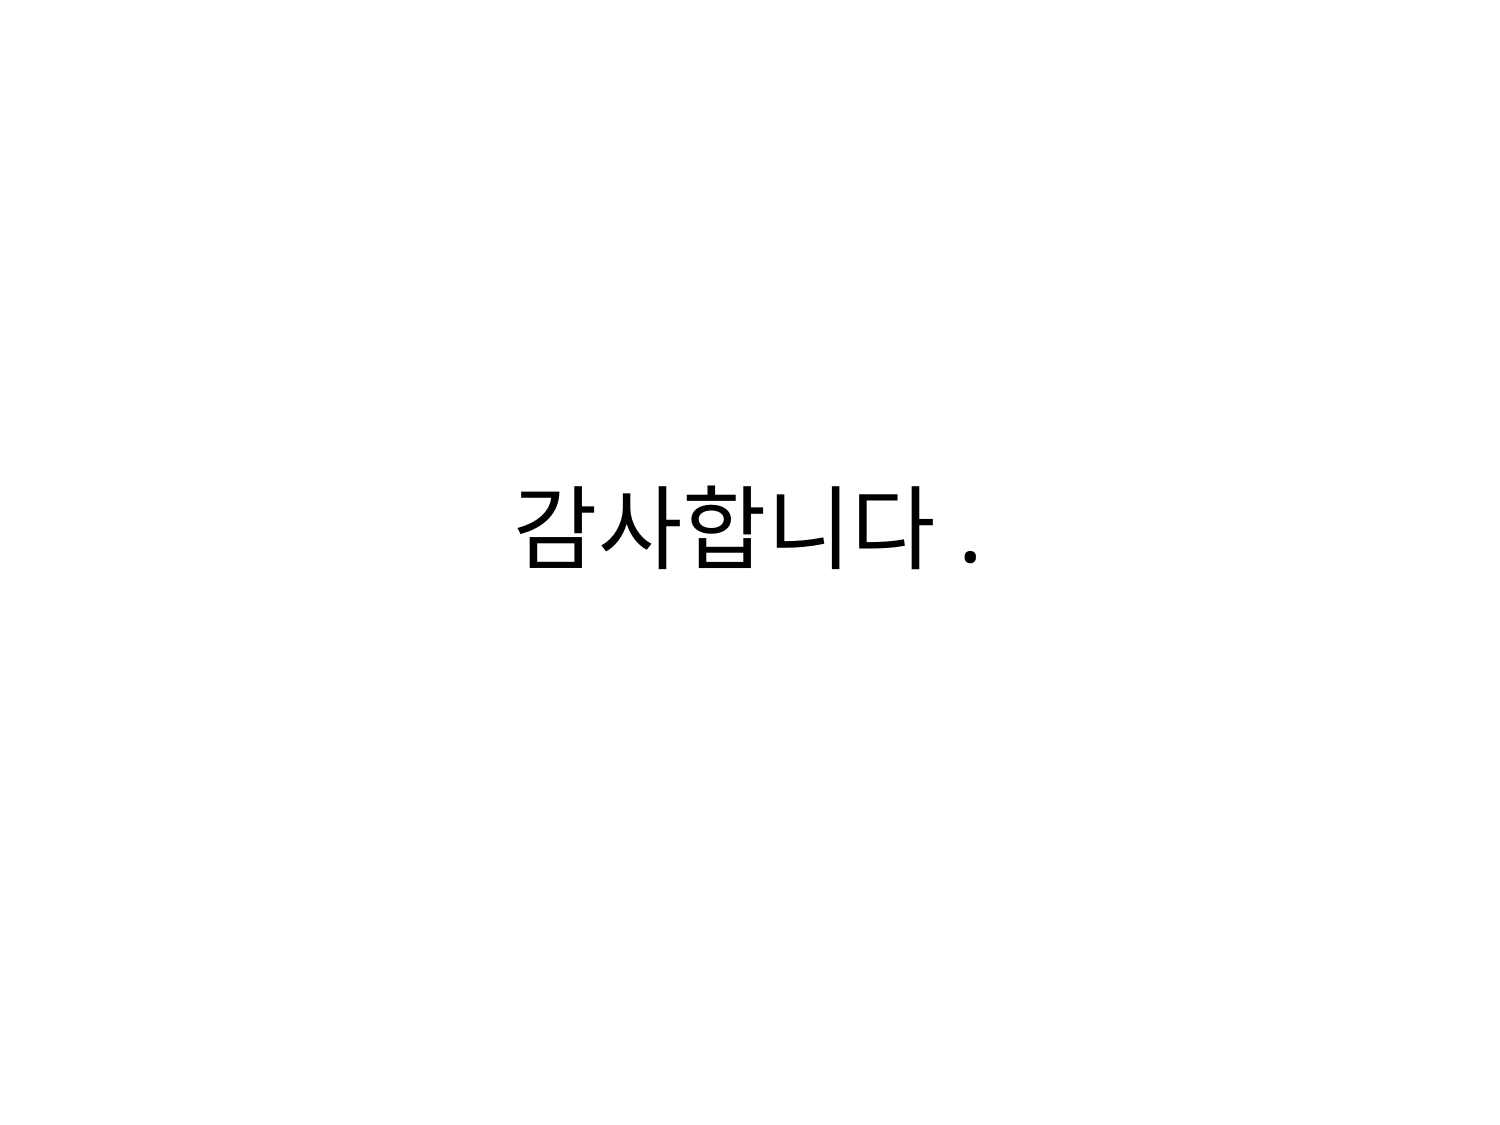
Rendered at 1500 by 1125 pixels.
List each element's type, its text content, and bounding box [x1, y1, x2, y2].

title 감사합니다. [73, 432, 1424, 621]
